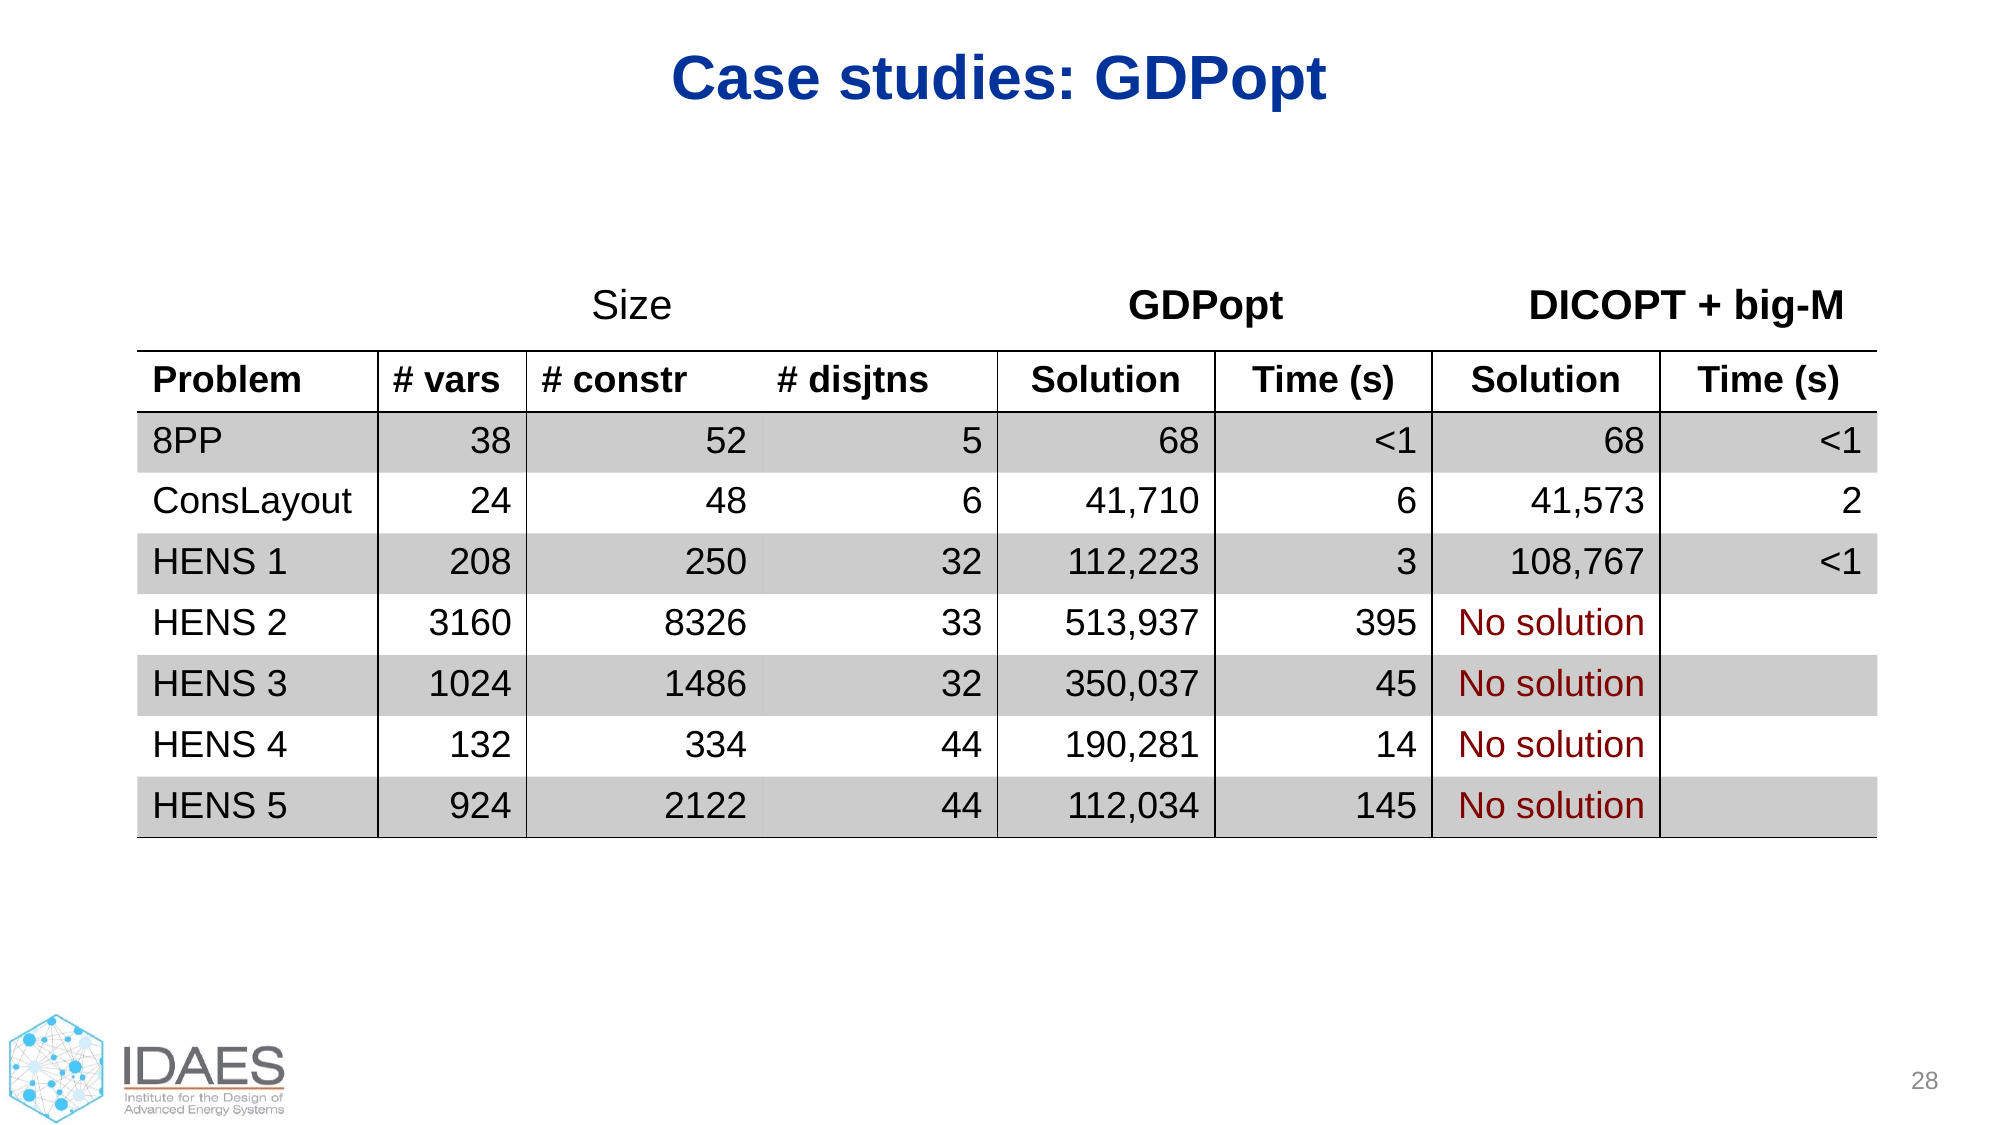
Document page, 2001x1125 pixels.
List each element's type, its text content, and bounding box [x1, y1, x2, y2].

table_cell 2 [1661, 473, 1877, 533]
table_cell HENS 2 [137, 594, 377, 655]
table_cell No solution [1433, 655, 1659, 716]
table_cell 2122 [527, 777, 762, 837]
table_cell 32 [762, 655, 997, 716]
table_cell 41,573 [1433, 473, 1659, 533]
title Case studies: GDPopt [99, 29, 1901, 121]
picture [0, 1011, 300, 1125]
table_header Solution [998, 352, 1214, 411]
table_cell 1024 [379, 655, 526, 716]
table_cell 24 [379, 473, 526, 533]
table_cell No solution [1433, 777, 1659, 837]
table_header Solution [1433, 352, 1659, 411]
table_cell 3 [1216, 533, 1431, 594]
table_cell <1 [1216, 413, 1431, 473]
table_cell ConsLayout [137, 473, 377, 533]
table_cell 68 [998, 413, 1214, 473]
slide_number 28 [1487, 1050, 1955, 1110]
table_header # constr [527, 352, 762, 411]
table_cell 513,937 [998, 594, 1214, 655]
table_cell 8PP [137, 413, 377, 473]
table_cell 33 [762, 594, 997, 655]
table_cell HENS 3 [137, 655, 377, 716]
table_cell 6 [762, 473, 997, 533]
table_cell 350,037 [998, 655, 1214, 716]
table_cell 5 [762, 413, 997, 473]
table_cell 68 [1433, 413, 1659, 473]
table_header # disjtns [762, 352, 997, 411]
table_cell 112,034 [998, 777, 1214, 837]
text_box DICOPT + big-M [1513, 270, 1861, 335]
table_cell <1 [1661, 533, 1877, 594]
table_cell 334 [527, 716, 762, 777]
table_cell 44 [762, 716, 997, 777]
table_cell No solution [1433, 594, 1659, 655]
table_cell HENS 5 [137, 777, 377, 837]
table_cell 38 [379, 413, 526, 473]
table_cell 41,710 [998, 473, 1214, 533]
table_header # vars [379, 352, 526, 411]
table_cell [1661, 777, 1877, 837]
table_cell 112,223 [998, 533, 1214, 594]
table_cell 8326 [527, 594, 762, 655]
table_cell [1661, 655, 1877, 716]
table_cell 45 [1216, 655, 1431, 716]
table_cell <1 [1661, 413, 1877, 473]
table_cell 6 [1216, 473, 1431, 533]
table_cell 395 [1216, 594, 1431, 655]
table_cell 108,767 [1433, 533, 1659, 594]
text_box Size [576, 270, 688, 335]
table_cell 3160 [379, 594, 526, 655]
table_cell 145 [1216, 777, 1431, 837]
table_cell HENS 1 [137, 533, 377, 594]
text_box GDPopt [1113, 270, 1299, 335]
table_cell 250 [527, 533, 762, 594]
table_cell No solution [1433, 716, 1659, 777]
table_cell [1661, 716, 1877, 777]
table_cell 14 [1216, 716, 1431, 777]
table_cell 48 [527, 473, 762, 533]
table_cell HENS 4 [137, 716, 377, 777]
table_cell 44 [762, 777, 997, 837]
table_cell 32 [762, 533, 997, 594]
table_cell 924 [379, 777, 526, 837]
table_header Time (s) [1661, 352, 1877, 411]
table_cell 190,281 [998, 716, 1214, 777]
table_cell 132 [379, 716, 526, 777]
table_cell [1661, 594, 1877, 655]
table_cell 208 [379, 533, 526, 594]
table_cell 52 [527, 413, 762, 473]
table_cell 1486 [527, 655, 762, 716]
table_header Time (s) [1216, 352, 1431, 411]
table_header Problem [137, 352, 377, 411]
